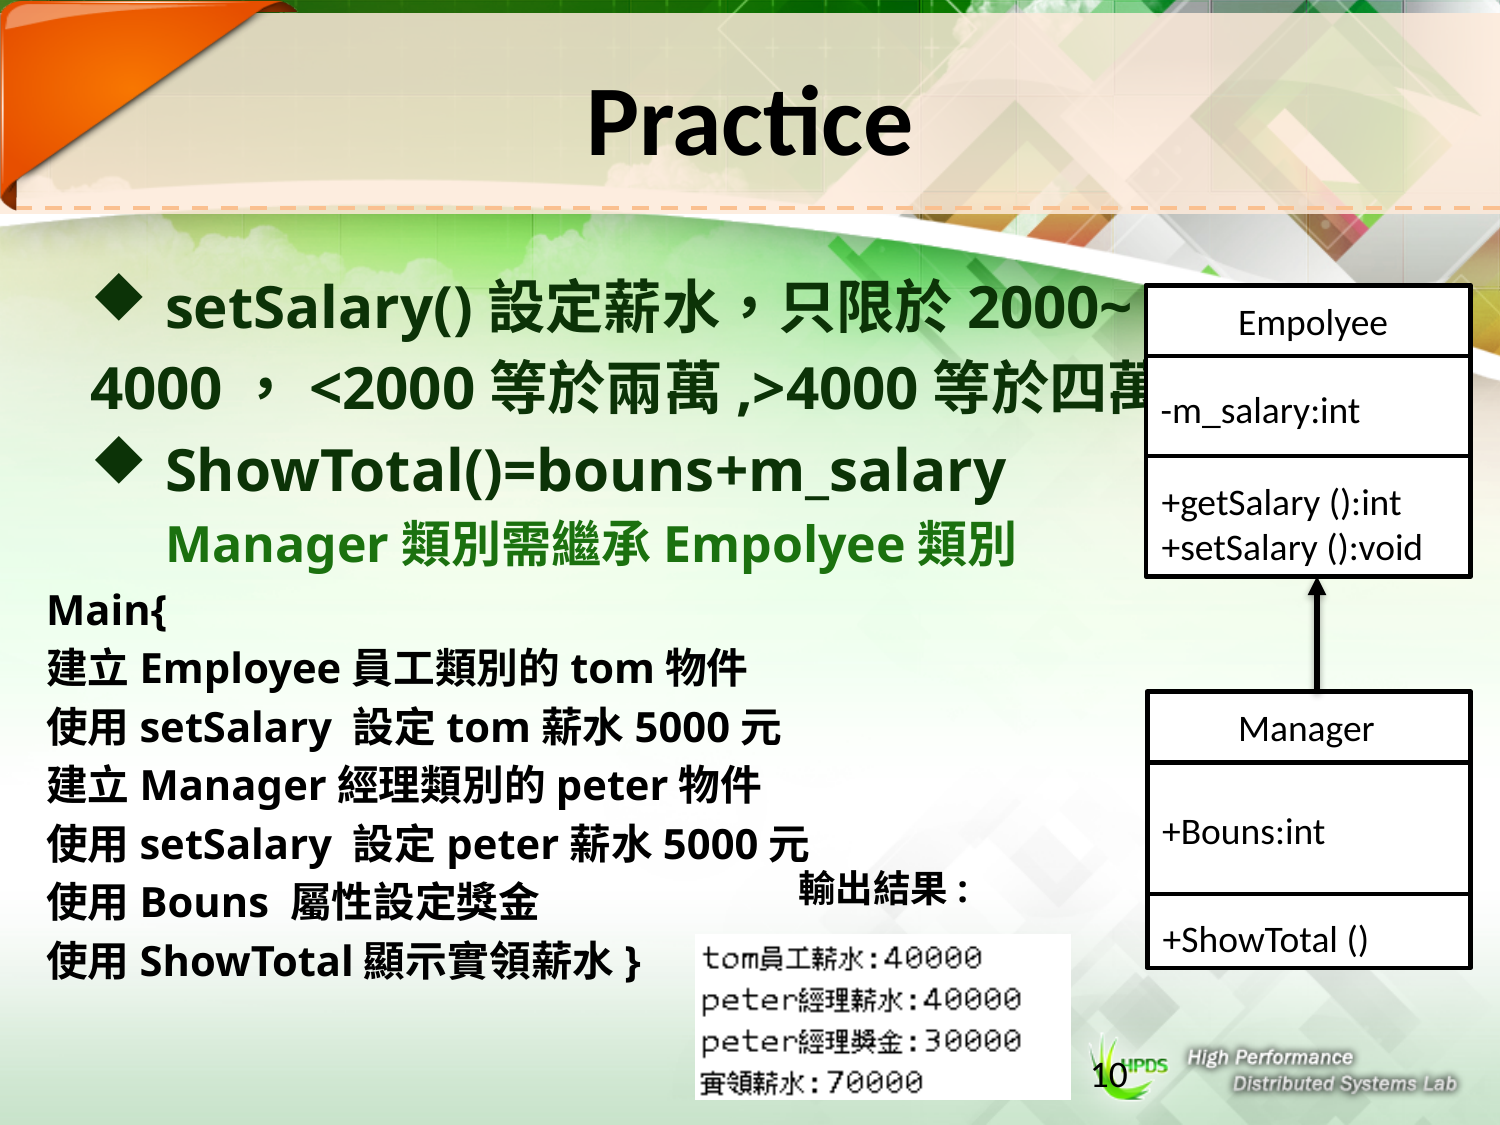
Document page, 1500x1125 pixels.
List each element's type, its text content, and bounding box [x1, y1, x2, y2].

text_box Main{ 建立Employee員工類別的tom物件 使用setSalary 設定tom薪水5000元 建立Manager經理類別的peter物件 使用setSalary 設定peter薪水5000元 使用Bouns 屬性設定獎金 使用ShowTotal顯示實領薪水} [0, 576, 907, 1125]
slide_number 10 [1076, 1042, 1425, 1103]
text_box Manager [1223, 696, 1390, 757]
text_box +getSalary ():int +setSalary ():void [1146, 470, 1439, 576]
text_box -m_salary:int [1144, 283, 1473, 578]
text_box Practice [312, 48, 1436, 183]
text_box 輸出結果: [907, 857, 983, 918]
list setSalary()設定薪水，只限於2000~ 4000，<2000等於兩萬,>4000等於四萬 ShowTotal()=bouns+m_salary Manager類別需繼承Empolyee類別 [75, 262, 1425, 1024]
text_box [312, 11, 1500, 207]
text_box +Bouns:int [1145, 689, 1473, 970]
picture [0, 0, 1500, 1125]
text_box +ShowTotal () [1148, 907, 1385, 967]
text_box Empolyee [1223, 290, 1404, 351]
